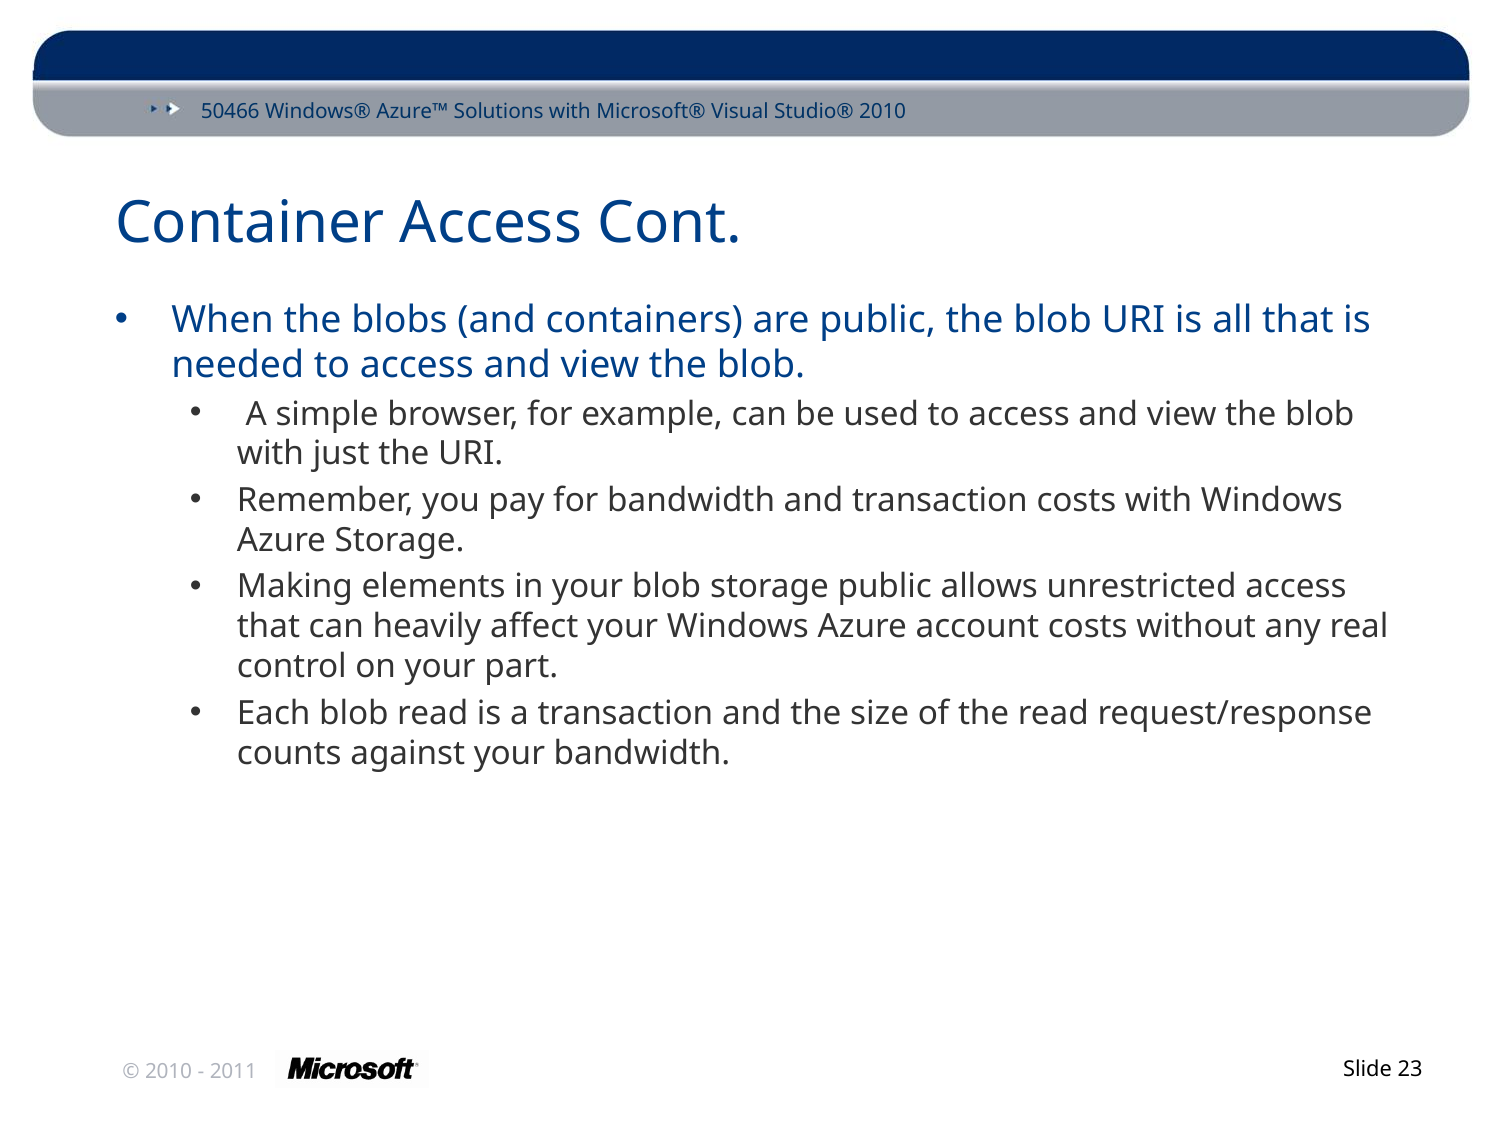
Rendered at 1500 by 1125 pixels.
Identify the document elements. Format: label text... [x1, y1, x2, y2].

list When the blobs (and containers) are public, the blob URI is all that is needed to access and view the blob. A simple browser, for example, can be used to access and view the blob with just the URI. Remember, you pay for bandwidth and transaction costs with Windows Azure Storage. Making elements in your blob storage public allows unrestricted access that can heavily affect your Windows Azure account costs without any real control on your part. Each blob read is a transaction and the size of the read request/response counts against your bandwidth. [99, 287, 1433, 1025]
picture [275, 1050, 429, 1088]
title Container Access Cont. [100, 143, 1433, 262]
picture [0, 1, 1500, 159]
